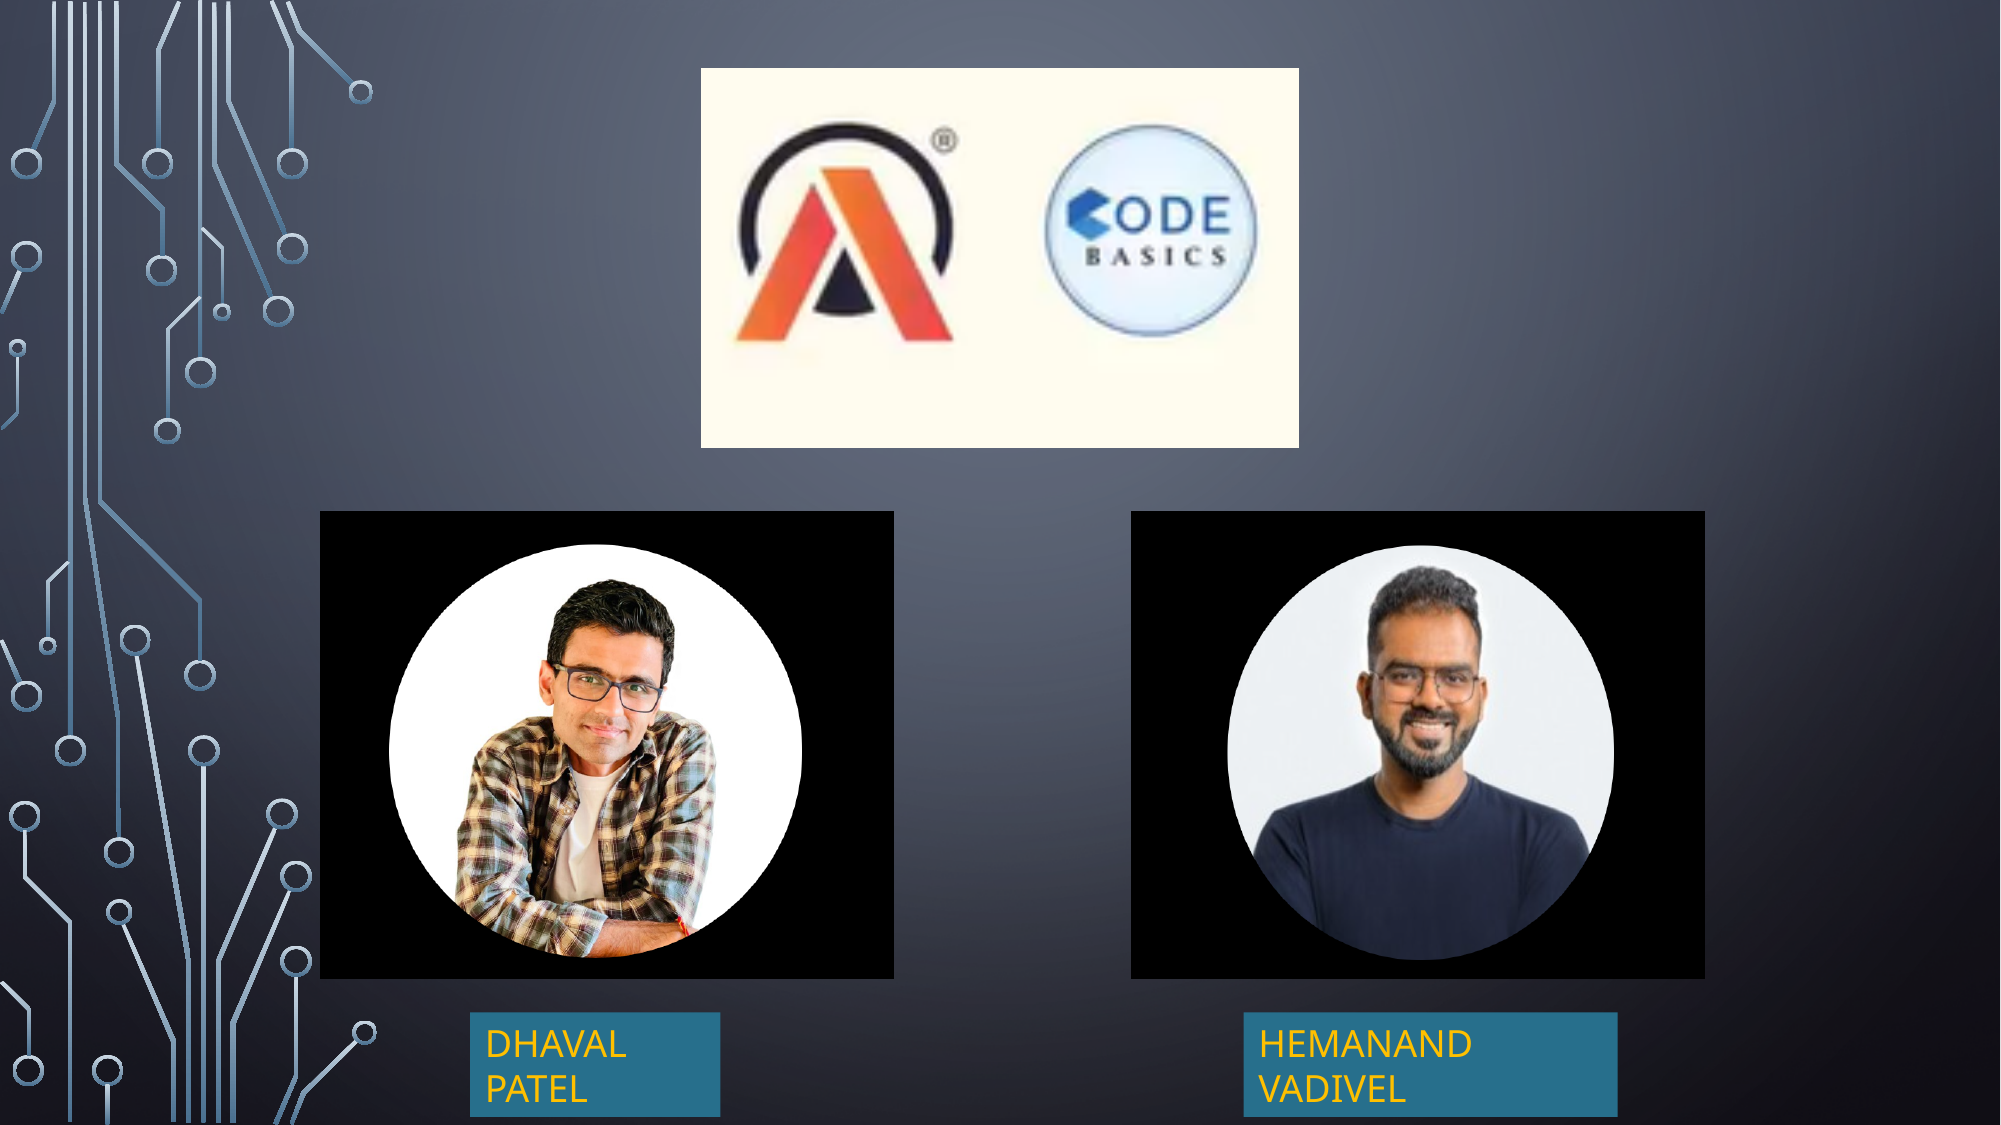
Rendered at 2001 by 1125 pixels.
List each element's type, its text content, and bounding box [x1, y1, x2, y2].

picture [1131, 511, 1705, 979]
text_box HEMANAND VADIVEL [1243, 1012, 1618, 1117]
text_box DHAVAL PATEL [470, 1012, 721, 1117]
picture [320, 511, 894, 979]
picture [701, 68, 1299, 448]
